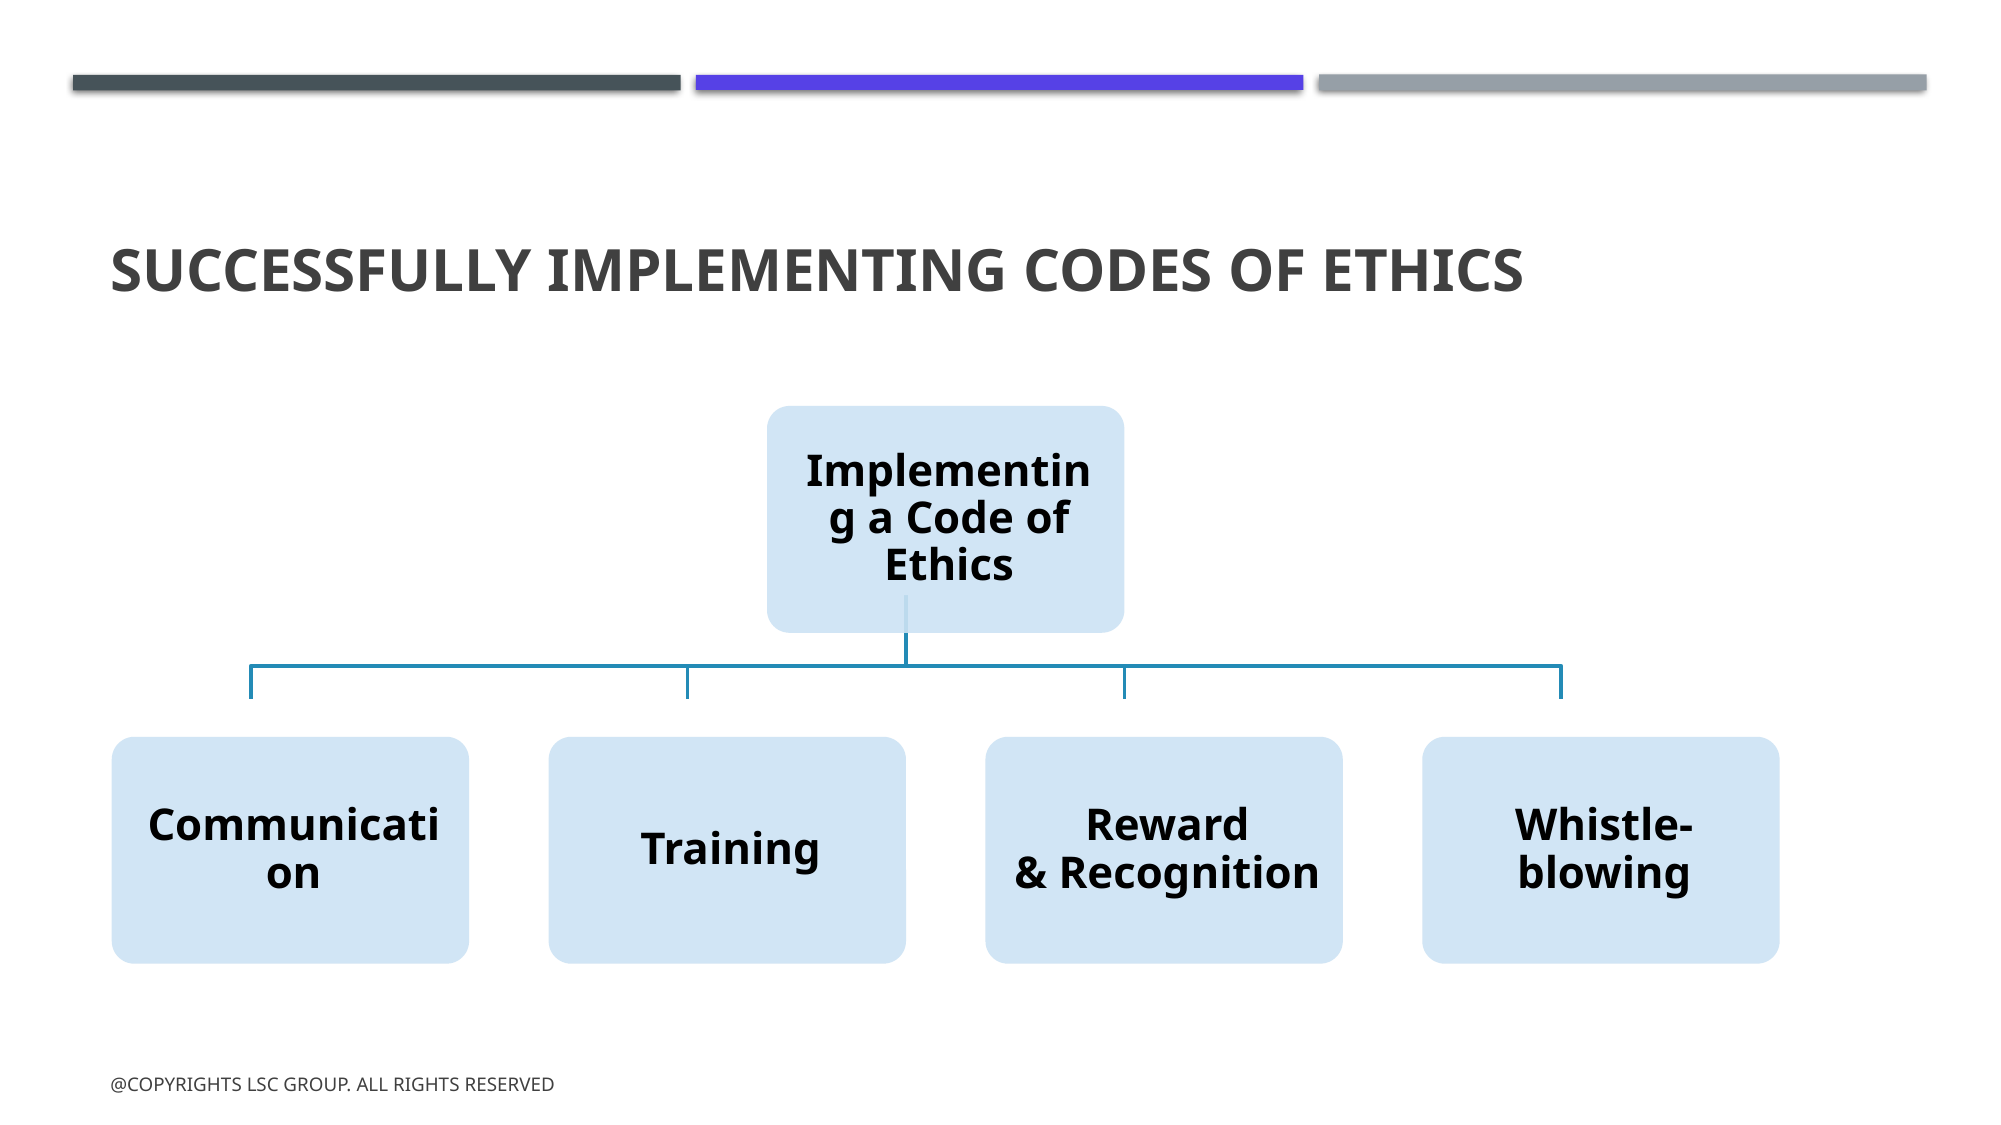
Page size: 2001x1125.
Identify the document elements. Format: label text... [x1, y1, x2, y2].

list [20, 367, 1832, 965]
footer @Copyrights LSC Group. All Rights Reserved [95, 1053, 1230, 1114]
title Successfully Implementing Codes of Ethics [95, 115, 1905, 311]
